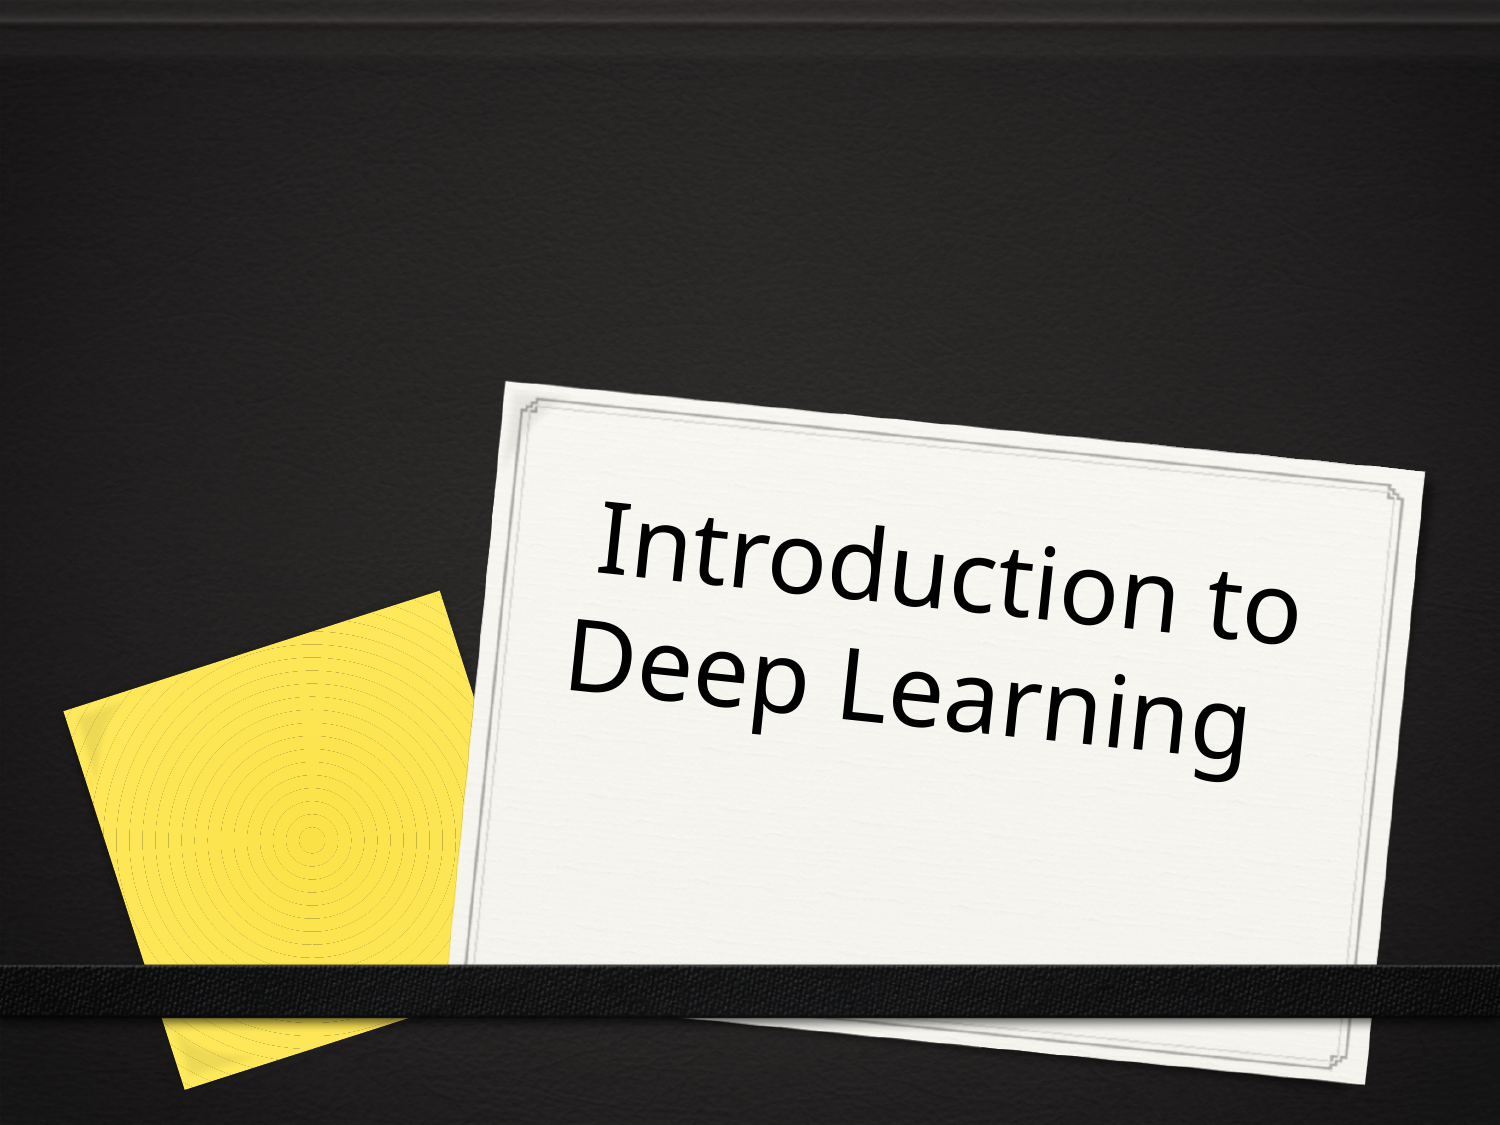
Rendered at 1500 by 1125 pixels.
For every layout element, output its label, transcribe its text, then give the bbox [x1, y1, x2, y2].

picture [69, 693, 157, 788]
picture [0, 379, 1500, 1102]
title Introduction to Deep Learning [536, 453, 1355, 798]
